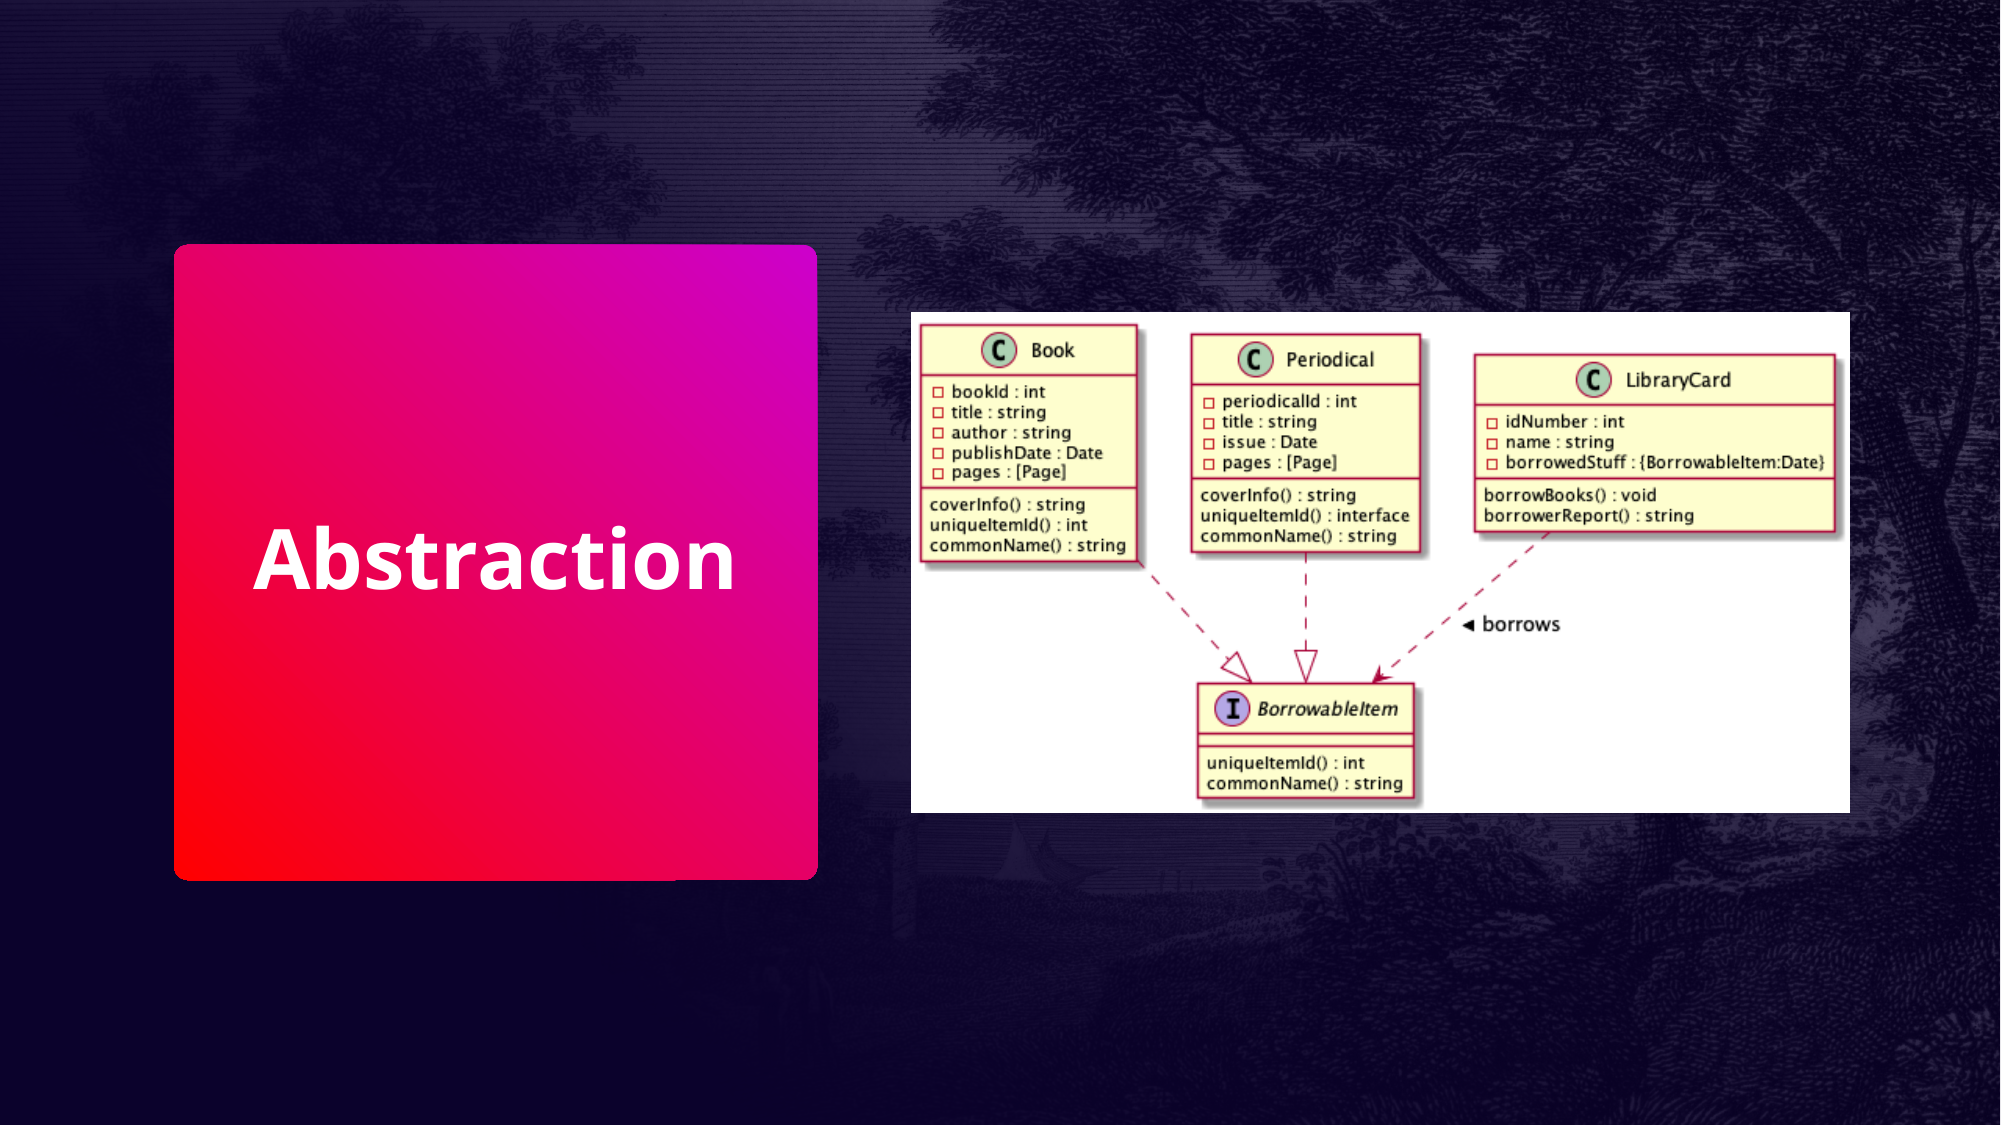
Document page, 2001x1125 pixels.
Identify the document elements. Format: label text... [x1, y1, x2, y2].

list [911, 312, 1850, 813]
title Abstraction [199, 279, 793, 846]
